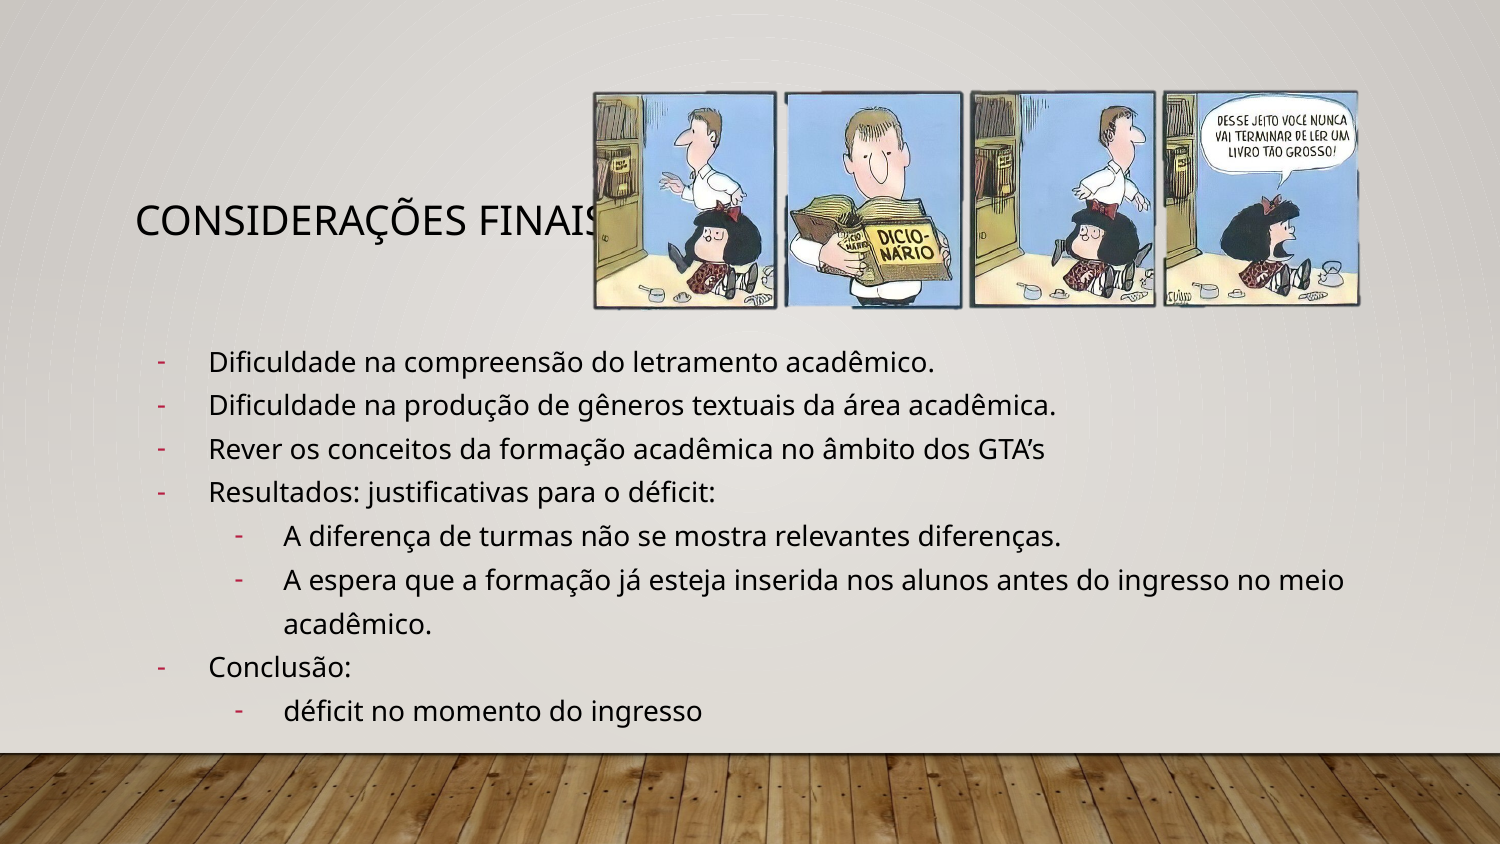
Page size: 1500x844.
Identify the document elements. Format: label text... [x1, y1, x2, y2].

picture [587, 84, 1367, 320]
picture [0, 753, 1500, 844]
list Dificuldade na compreensão do letramento acadêmico. Dificuldade na produção de gêneros textuais da área acadêmica. Rever os conceitos da formação acadêmica no âmbito dos GTA’s Resultados: justificativas para o déficit: A diferença de turmas não se mostra relevantes diferenças. A espera que a formação já esteja inserida nos alunos antes do ingresso no meio acadêmico. Conclusão: déficit no momento do ingresso [118, 319, 1471, 815]
title Considerações finais. [119, 185, 587, 283]
